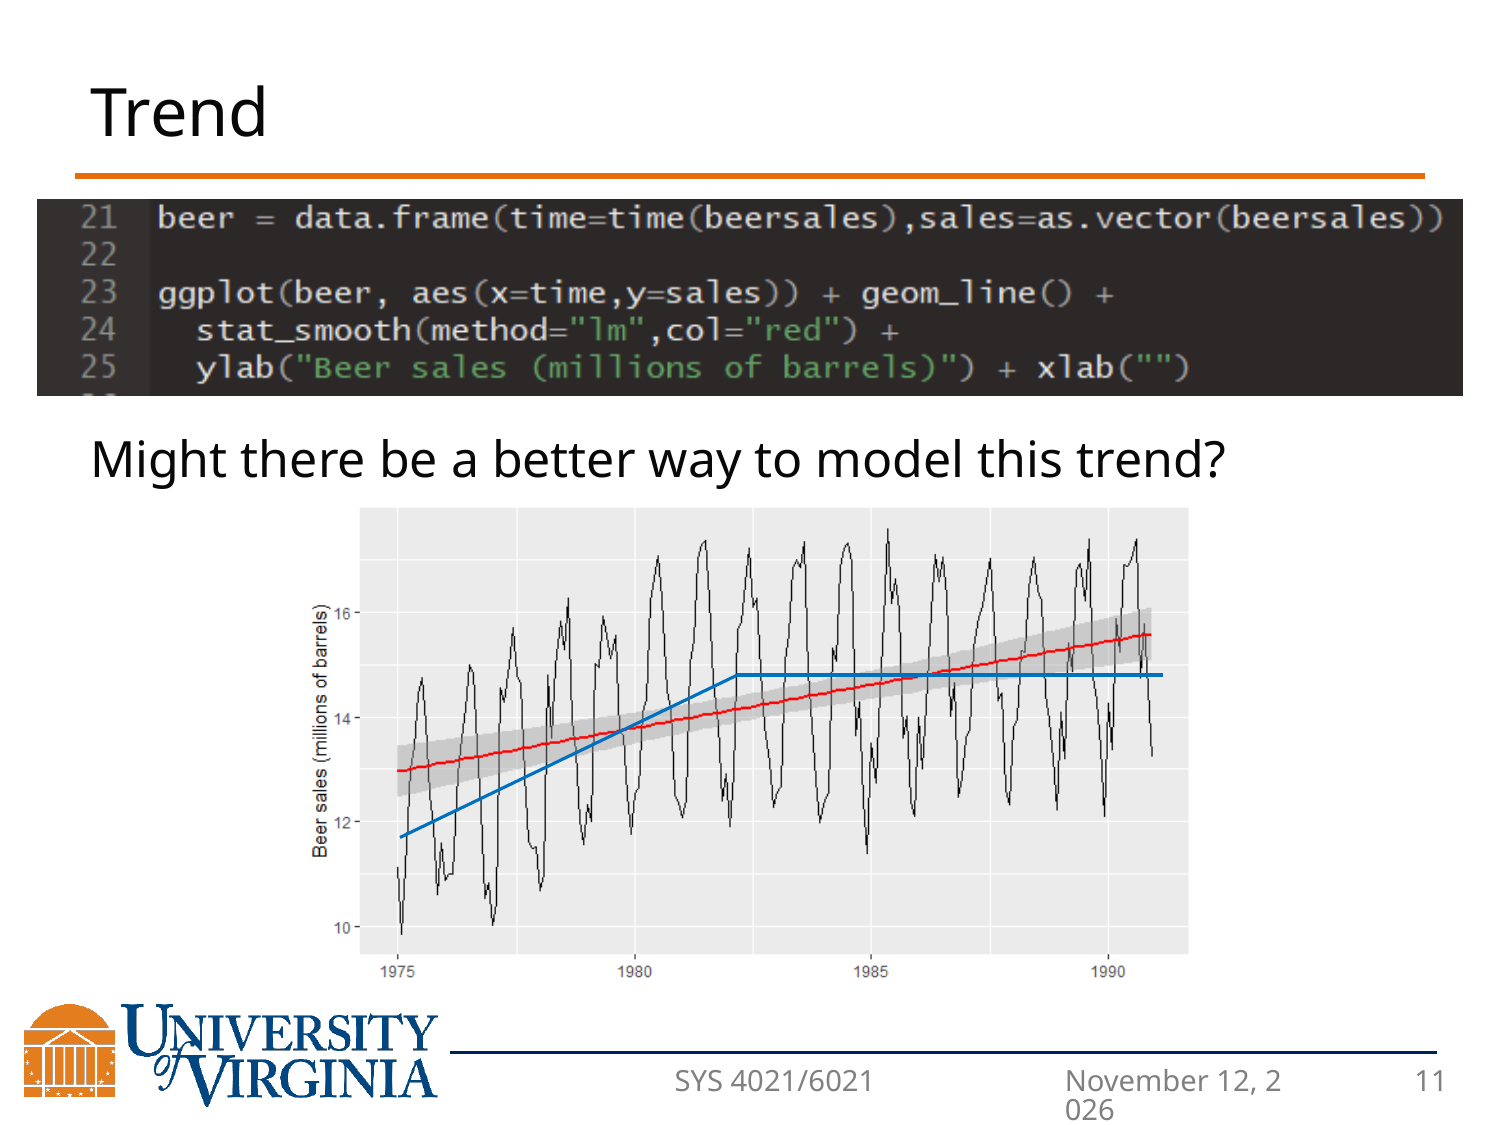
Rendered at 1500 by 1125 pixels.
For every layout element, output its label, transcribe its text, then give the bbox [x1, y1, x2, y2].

text_box Might there be a better way to model this trend? [74, 420, 1425, 550]
picture [36, 199, 1464, 396]
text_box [399, 674, 738, 838]
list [301, 499, 1199, 1013]
title Trend [75, 45, 1425, 175]
picture [24, 1004, 438, 1109]
